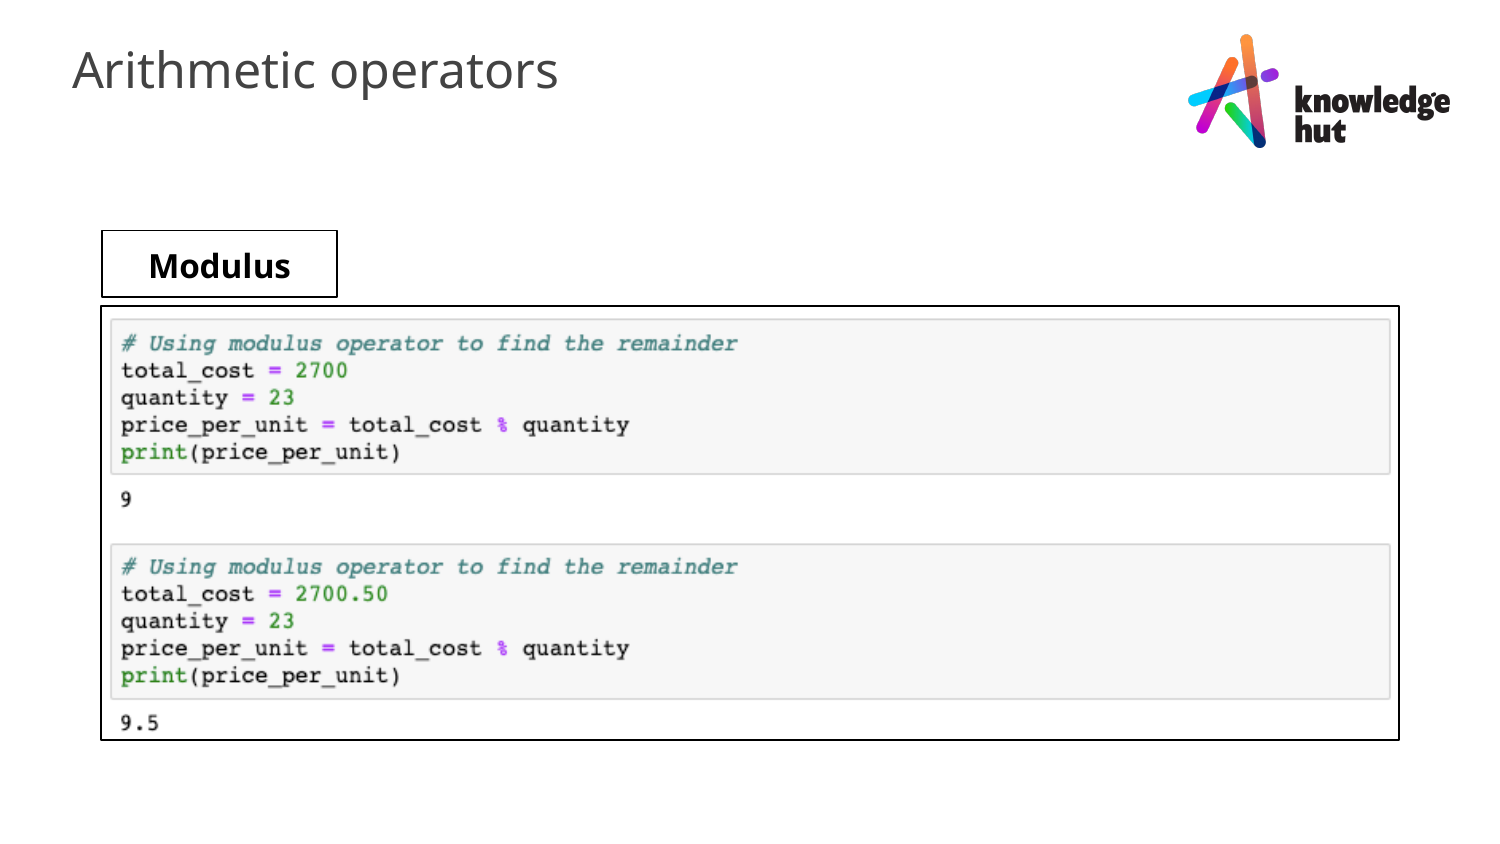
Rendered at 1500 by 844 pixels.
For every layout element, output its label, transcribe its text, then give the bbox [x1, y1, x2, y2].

picture [101, 306, 1399, 740]
picture [1184, 30, 1454, 152]
text_box Modulus [101, 230, 338, 297]
text_box Arithmetic operators [56, 23, 1322, 110]
